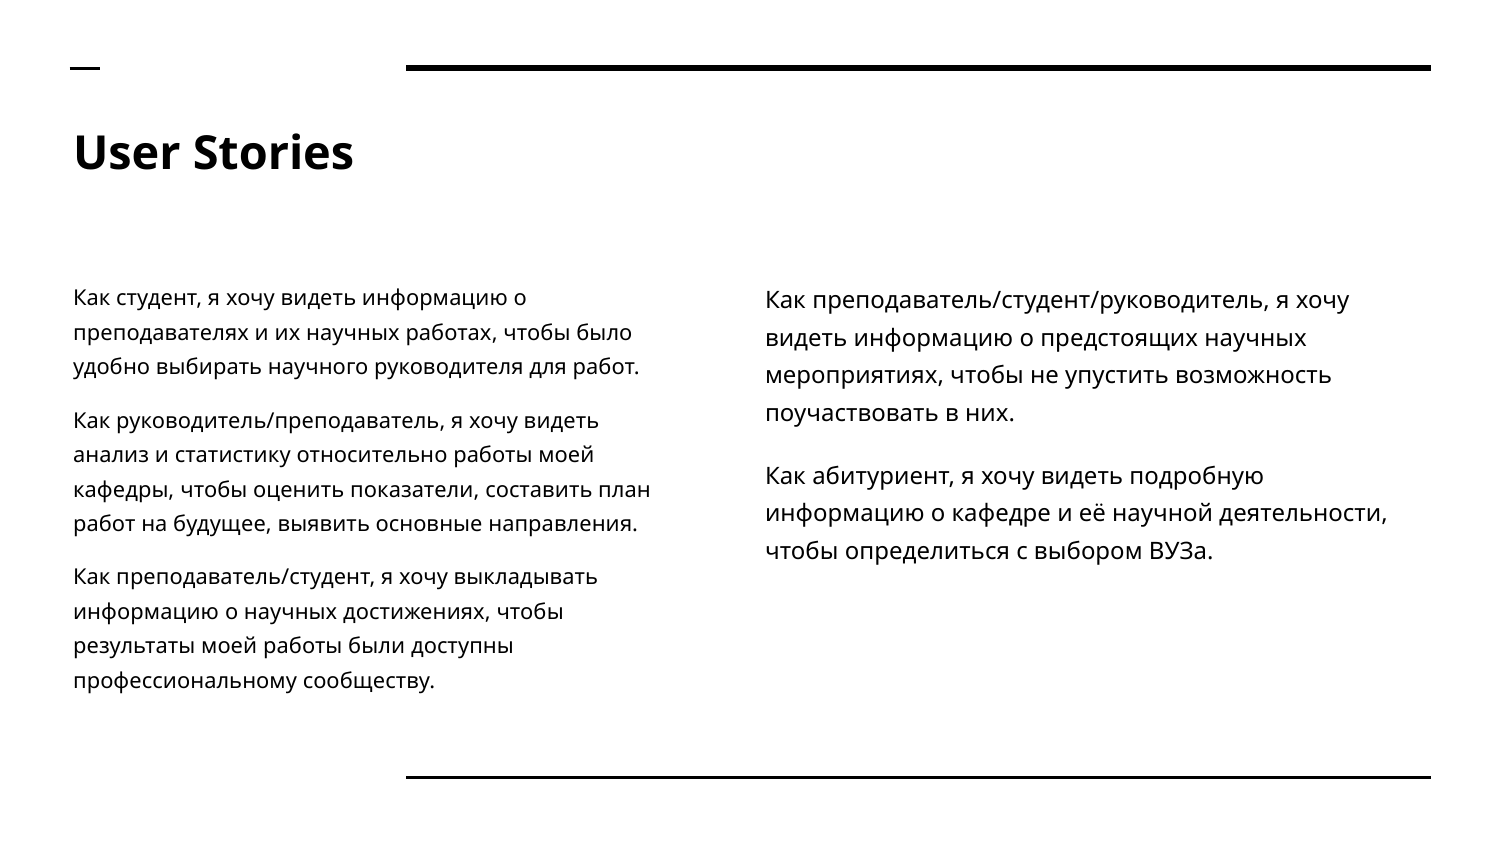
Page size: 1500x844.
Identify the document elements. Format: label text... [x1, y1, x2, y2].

title User Stories [58, 94, 1431, 199]
list Как преподаватель/студент/руководитель, я хочу видеть информацию о предстоящих научных мероприятиях, чтобы не упустить возможность поучаствовать в них. Как абитуриент, я хочу видеть подробную информацию о кафедре и её научной деятельности, чтобы определиться с выбором ВУЗа. [750, 262, 1431, 756]
list Как студент, я хочу видеть информацию о преподавателях и их научных работах, чтобы было удобно выбирать научного руководителя для работ. Как руководитель/преподаватель, я хочу видеть анализ и статистику относительно работы моей кафедры, чтобы оценить показатели, составить план работ на будущее, выявить основные направления. Как преподаватель/студент, я хочу выкладывать информацию о научных достижениях, чтобы результаты моей работы были доступны профессиональному сообществу. [58, 262, 678, 756]
